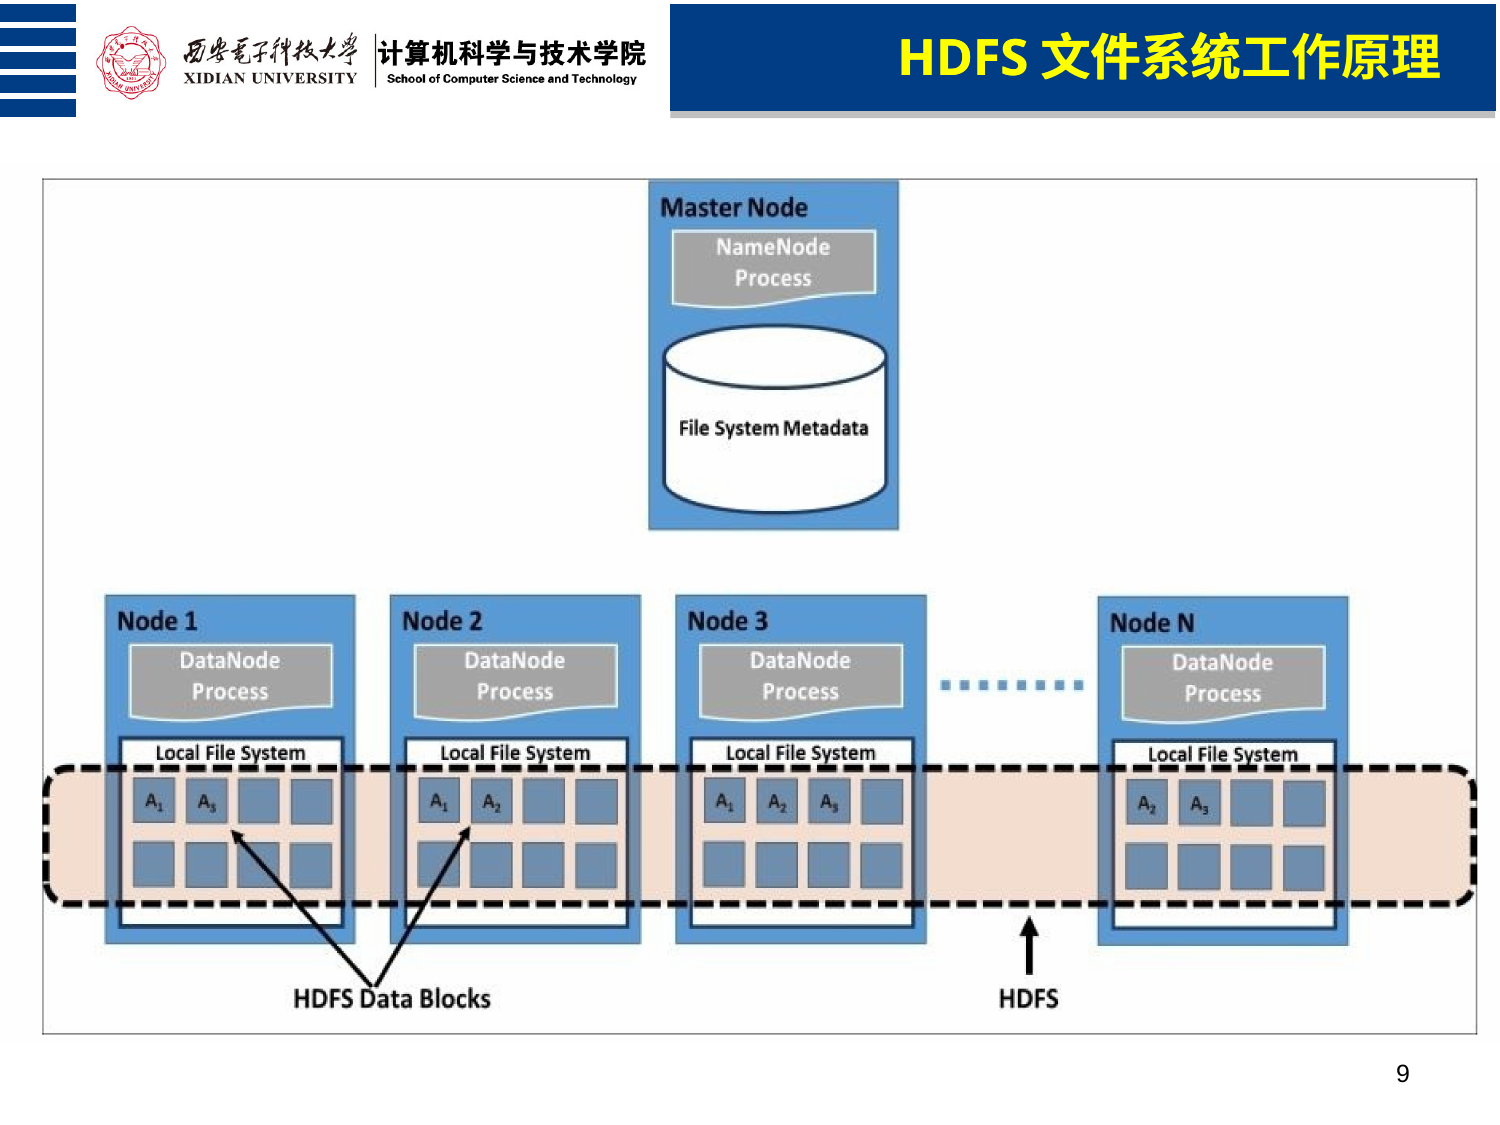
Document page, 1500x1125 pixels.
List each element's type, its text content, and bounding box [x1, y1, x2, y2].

picture [0, 162, 1500, 1043]
text_box HDFS文件系统工作原理 [884, 18, 1457, 94]
picture [0, 4, 1496, 117]
slide_number 9 [1074, 1052, 1425, 1103]
